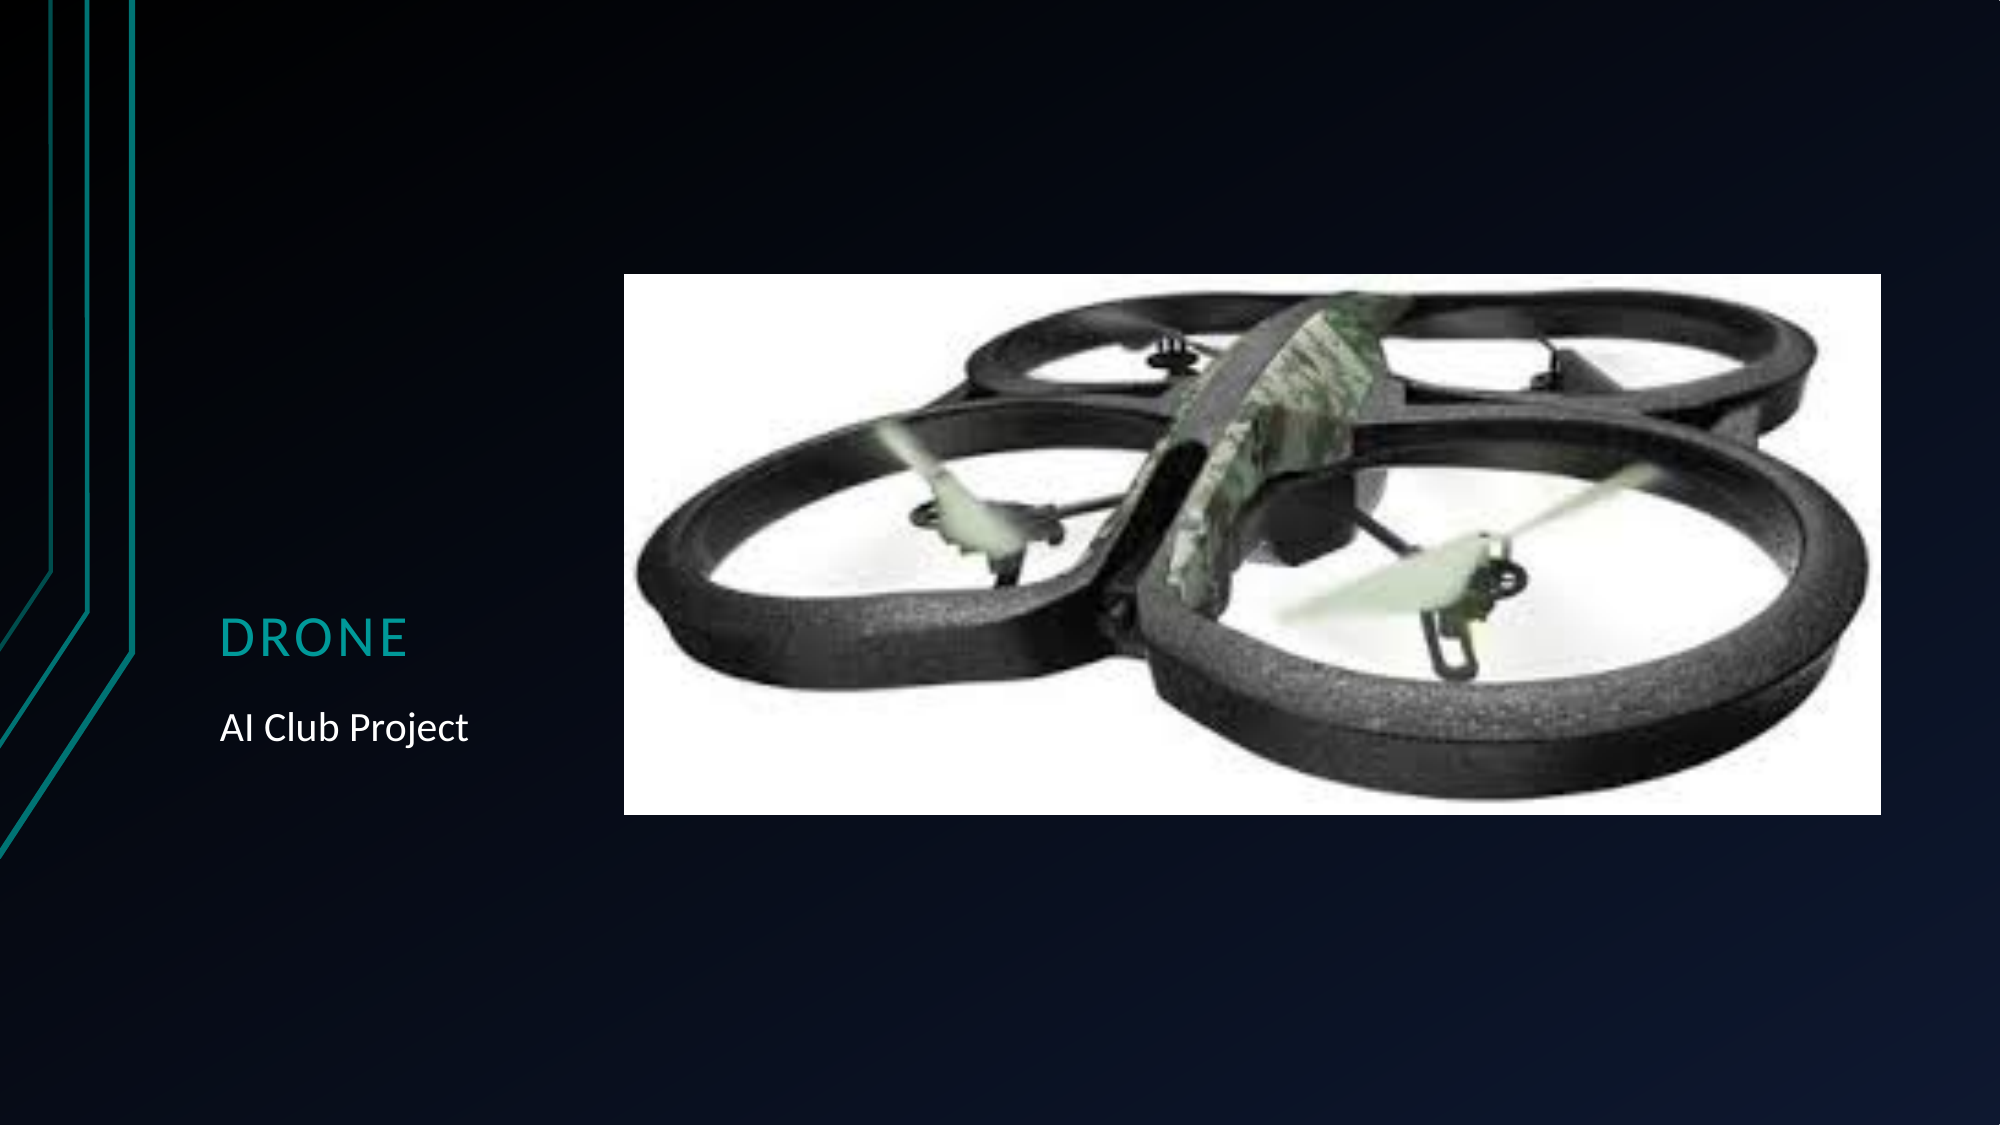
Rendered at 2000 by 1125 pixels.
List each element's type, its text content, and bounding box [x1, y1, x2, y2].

list AI Club Project [199, 695, 867, 1013]
text_box Drone [199, 279, 621, 680]
picture [624, 274, 1881, 816]
